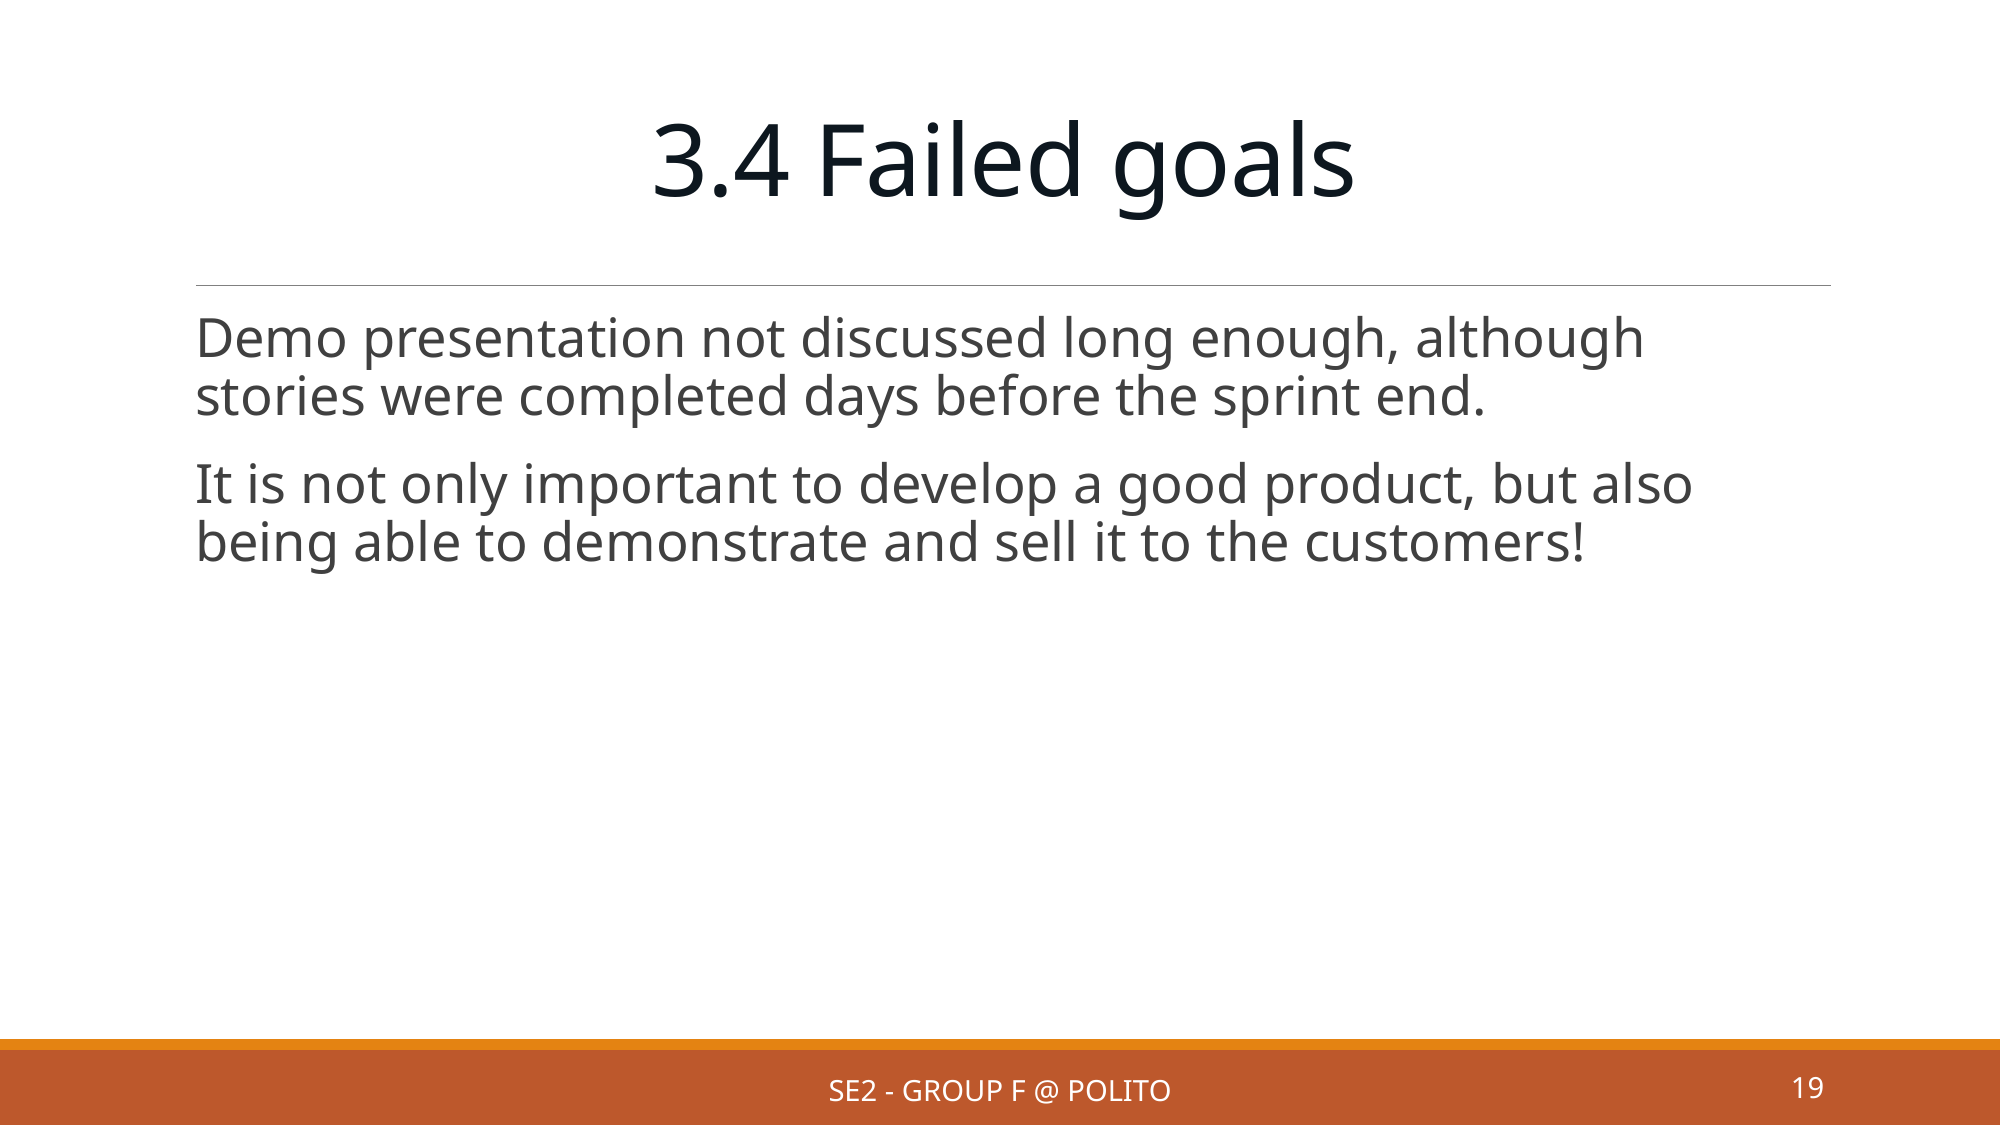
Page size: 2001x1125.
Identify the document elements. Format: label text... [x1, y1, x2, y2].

list Demo presentation not discussed long enough, although stories were completed days before the sprint end. It is not only important to develop a good product, but also being able to demonstrate and sell it to the customers! [180, 302, 1799, 963]
title 3.4 Failed goals [180, 47, 1830, 285]
footer SE2 - Group F @ PoliTo [604, 1059, 1396, 1120]
slide_number 19 [1624, 1059, 1840, 1120]
